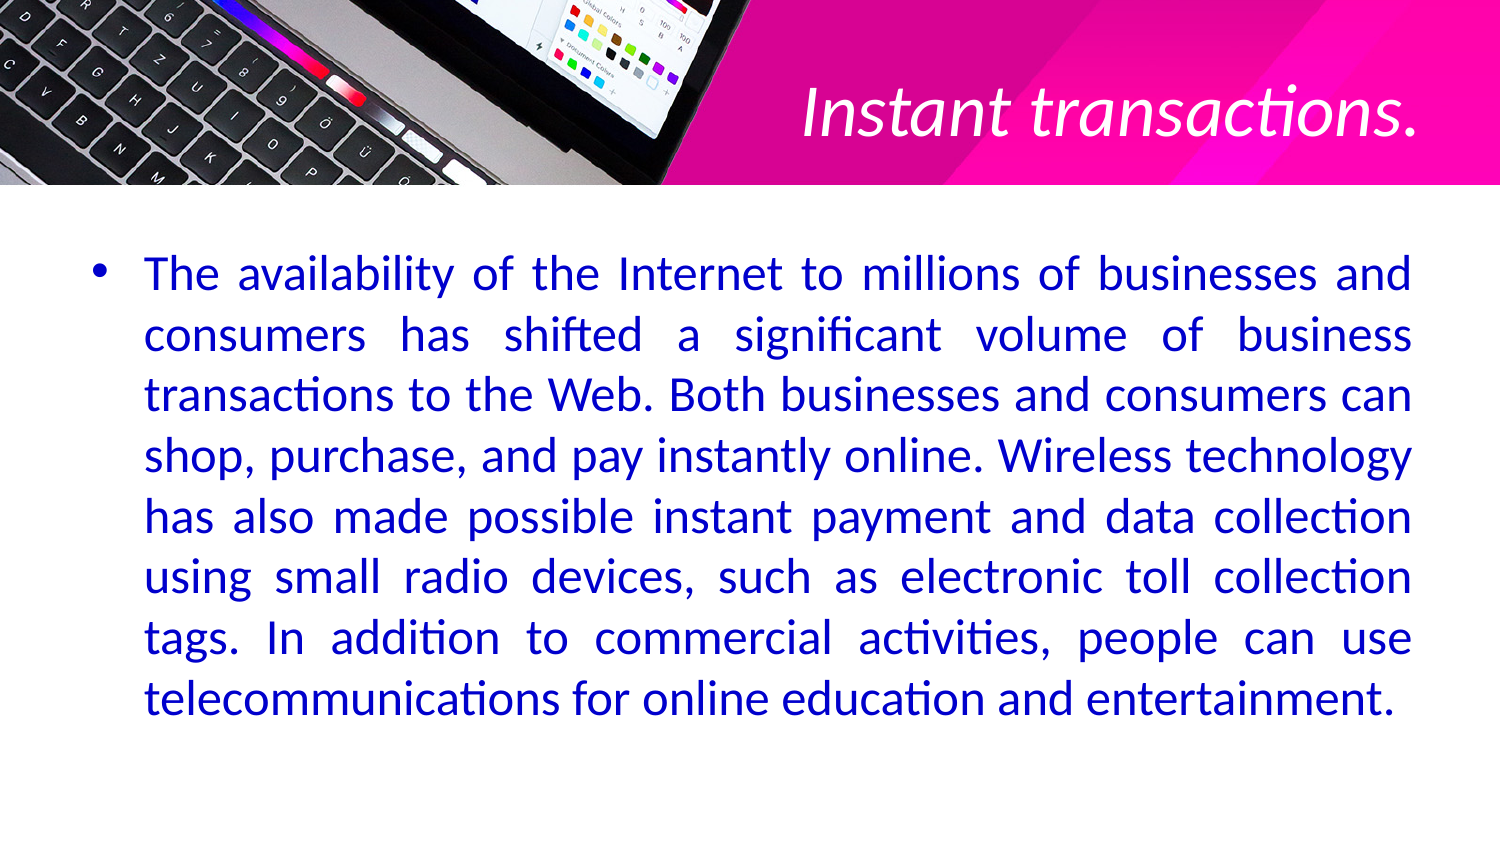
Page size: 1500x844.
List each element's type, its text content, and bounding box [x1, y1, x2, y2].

list The availability of the Internet to millions of businesses and consumers has shifted a significant volume of business transactions to the Web. Both businesses and consumers can shop, purchase, and pay instantly online. Wireless technology has also made possible instant payment and data collection using small radio devices, such as electronic toll collection tags. In addition to commercial activities, people can use telecommunications for online education and entertainment. [76, 232, 1429, 784]
picture [0, 0, 1500, 844]
title Instant transactions. [82, 44, 1438, 170]
